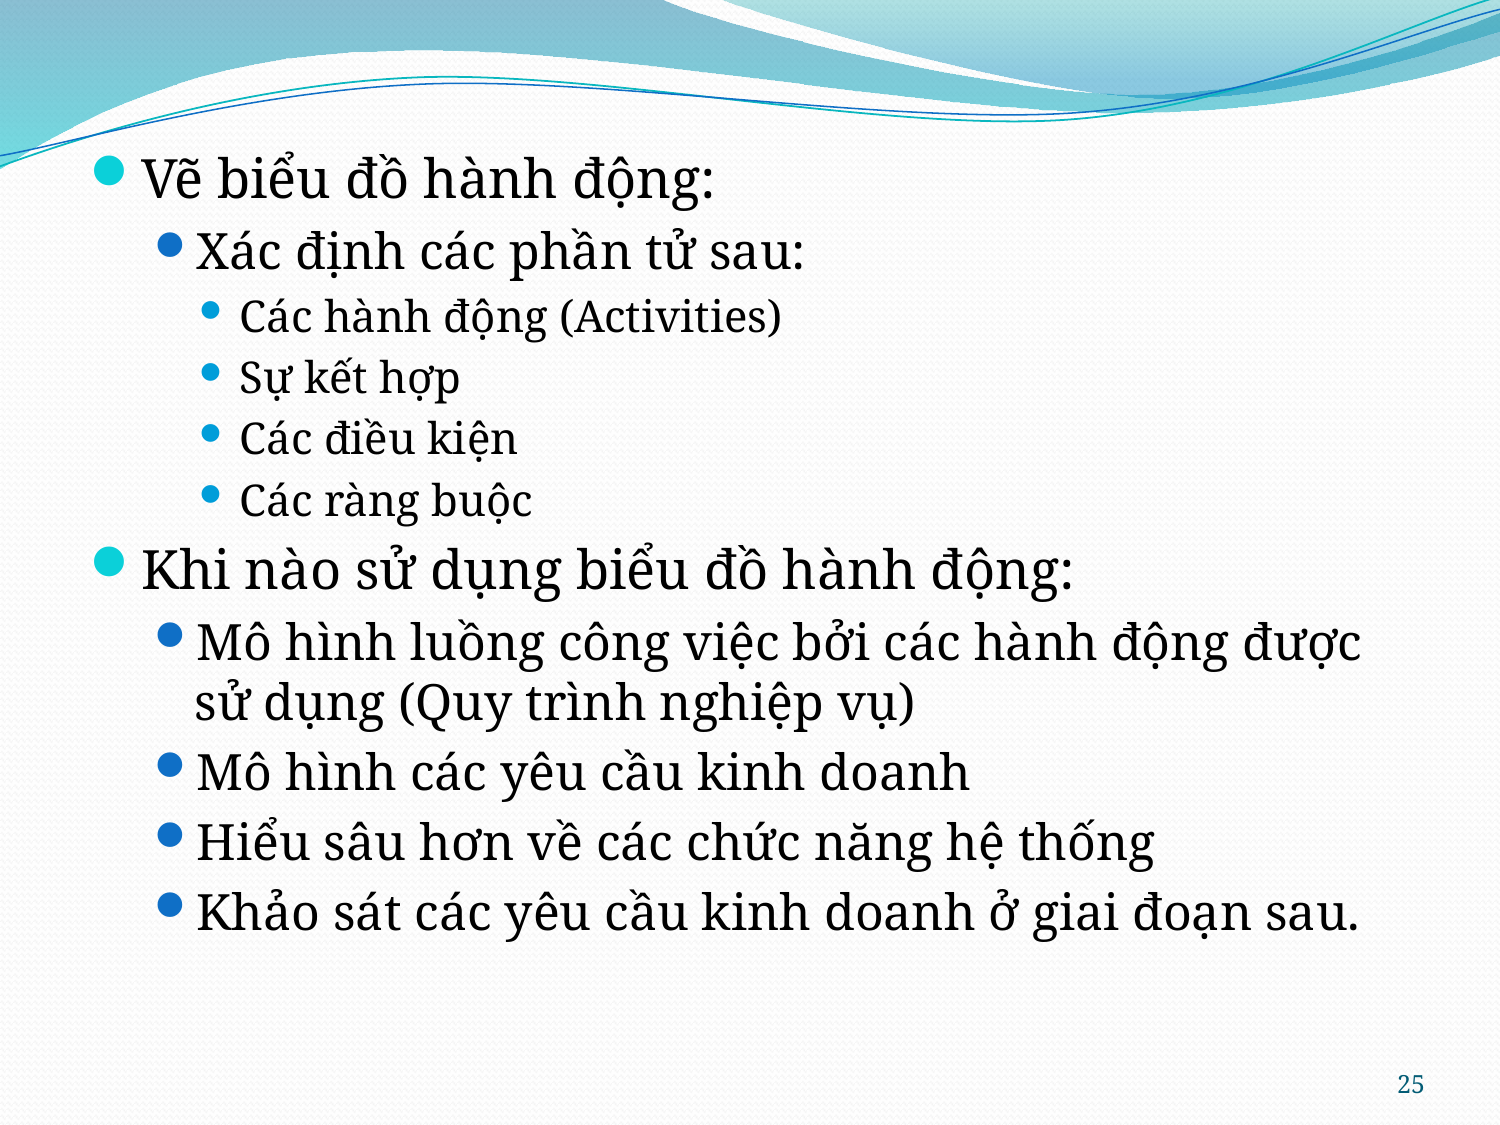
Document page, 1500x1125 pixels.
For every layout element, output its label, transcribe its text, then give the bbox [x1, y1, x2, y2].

list Vẽ biểu đồ hành động: Xác định các phần tử sau: Các hành động (Activities) Sự kết hợp Các điều kiện Các ràng buộc Khi nào sử dụng biểu đồ hành động: Mô hình luồng công việc bởi các hành động được sử dụng (Quy trình nghiệp vụ) Mô hình các yêu cầu kinh doanh Hiểu sâu hơn về các chức năng hệ thống Khảo sát các yêu cầu kinh doanh ở giai đoạn sau. [75, 137, 1425, 1038]
slide_number 25 [1299, 1042, 1425, 1103]
